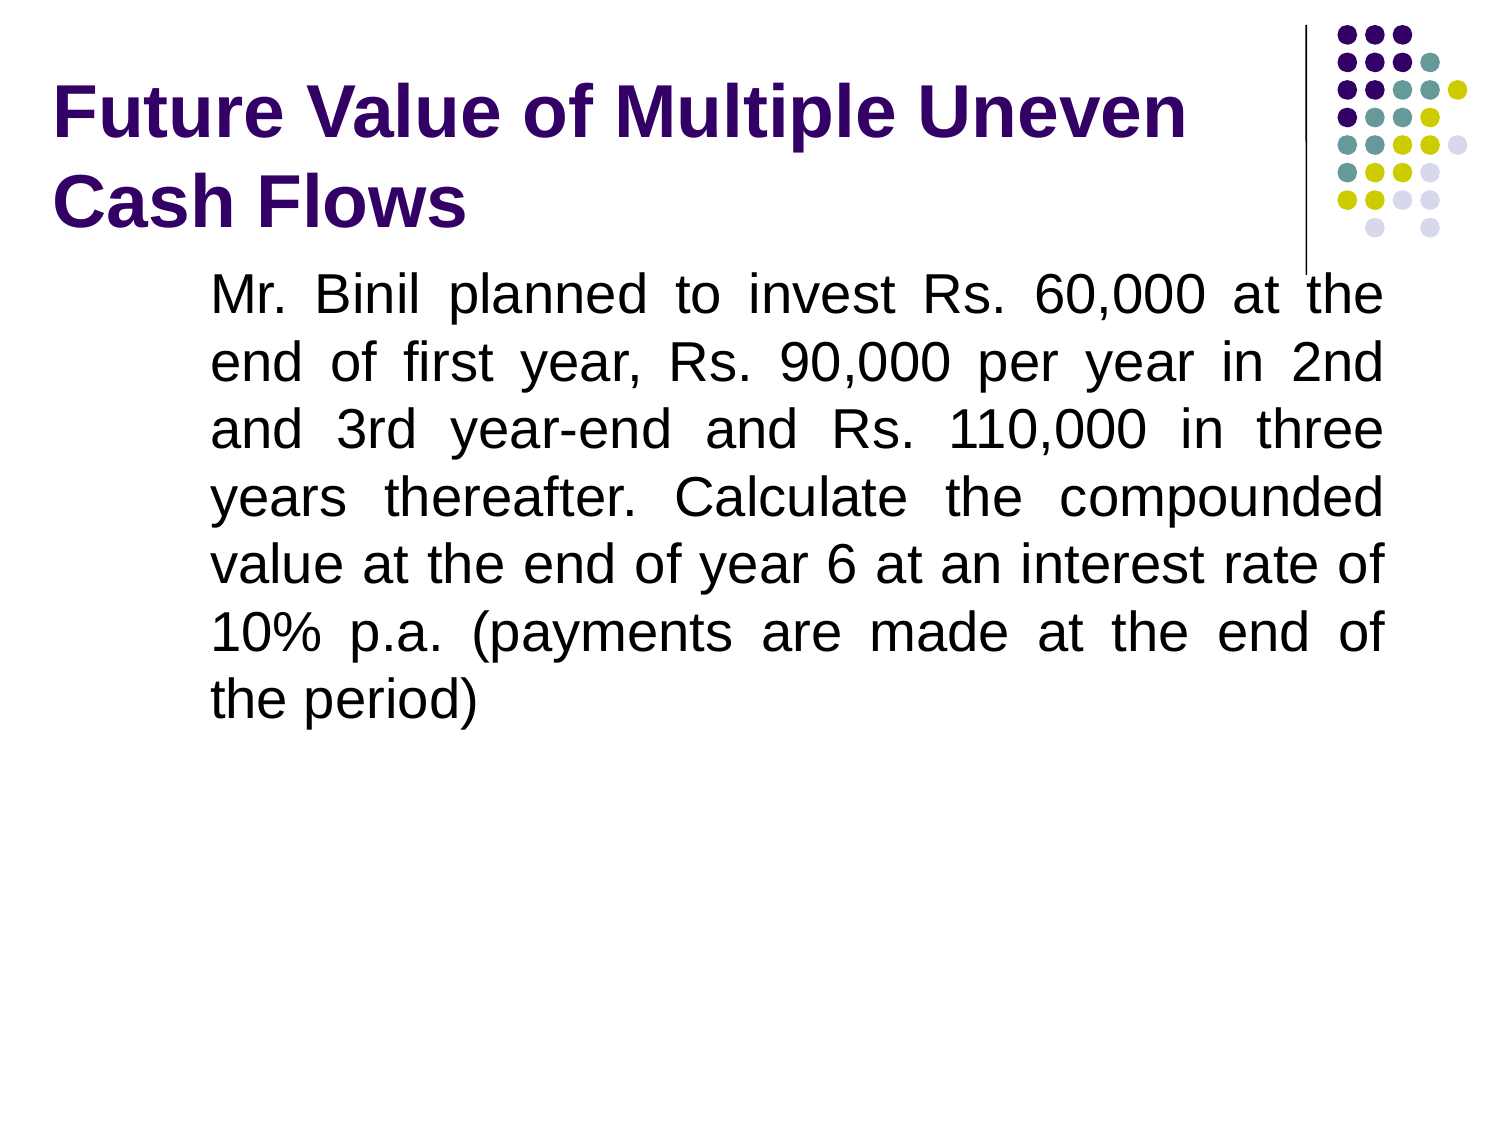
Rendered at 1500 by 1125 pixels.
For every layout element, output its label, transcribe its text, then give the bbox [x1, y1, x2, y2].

title Future Value of Multiple Uneven Cash Flows [37, 37, 1300, 250]
list Mr. Binil planned to invest Rs. 60,000 at the end of first year, Rs. 90,000 per year in 2nd and 3rd year-end and Rs. 110,000 in three years thereafter. Calculate the compounded value at the end of year 6 at an interest rate of 10% p.a. (payments are made at the end of the period) [187, 249, 1400, 974]
